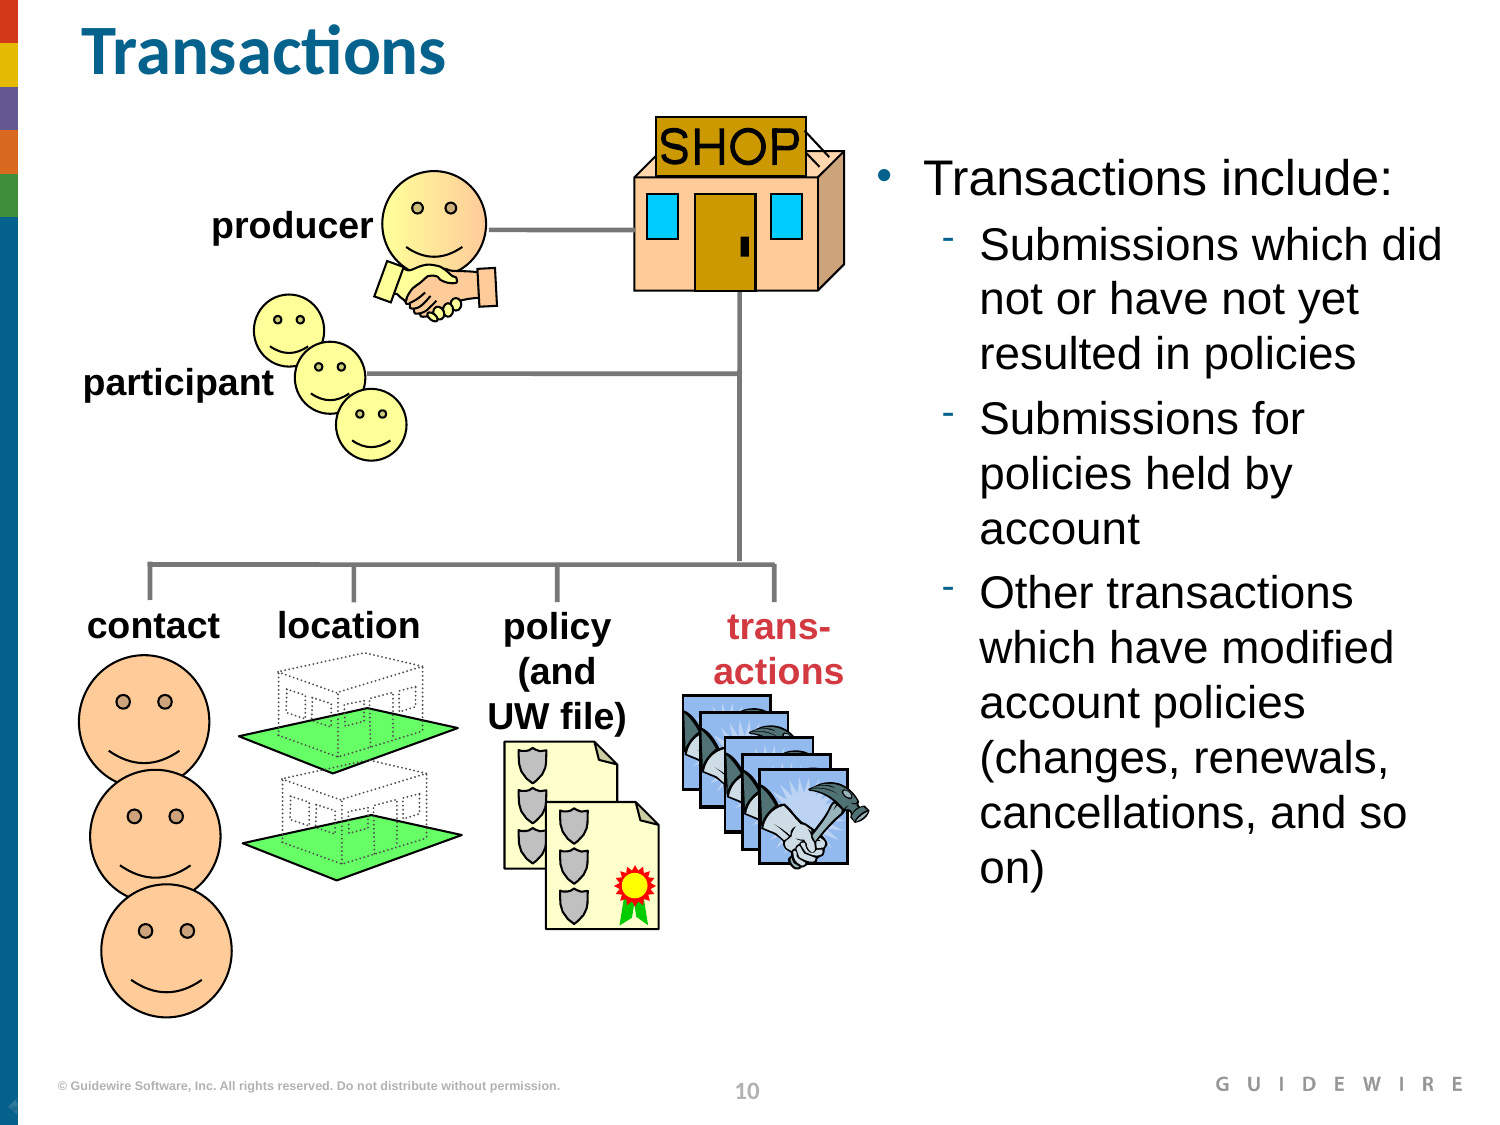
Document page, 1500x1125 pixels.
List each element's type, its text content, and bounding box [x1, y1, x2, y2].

list Transactions include: Submissions which did not or have not yet resulted in policies Submissions for policies held by account Other transactions which have modified account policies (changes, renewals, cancellations, and so on) [876, 145, 1450, 998]
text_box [242, 759, 462, 881]
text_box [634, 117, 845, 291]
picture [10, 1101, 18, 1111]
text_box [253, 294, 325, 367]
text_box trans- actions [686, 602, 872, 693]
title Transactions [81, 19, 1446, 142]
text_box [294, 341, 366, 414]
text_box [504, 741, 618, 869]
text_box contact [74, 600, 232, 646]
text_box policy (and UW file) [485, 602, 629, 738]
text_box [545, 801, 659, 930]
picture [0, 0, 18, 216]
text_box [335, 388, 407, 461]
text_box location [253, 600, 446, 646]
text_box [78, 655, 210, 782]
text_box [238, 652, 459, 762]
picture [1215, 1073, 1480, 1096]
text_box participant [82, 357, 275, 403]
text_box [90, 769, 221, 897]
text_box [101, 884, 232, 1018]
text_box producer [181, 201, 374, 247]
picture [681, 693, 870, 871]
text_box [379, 170, 497, 321]
